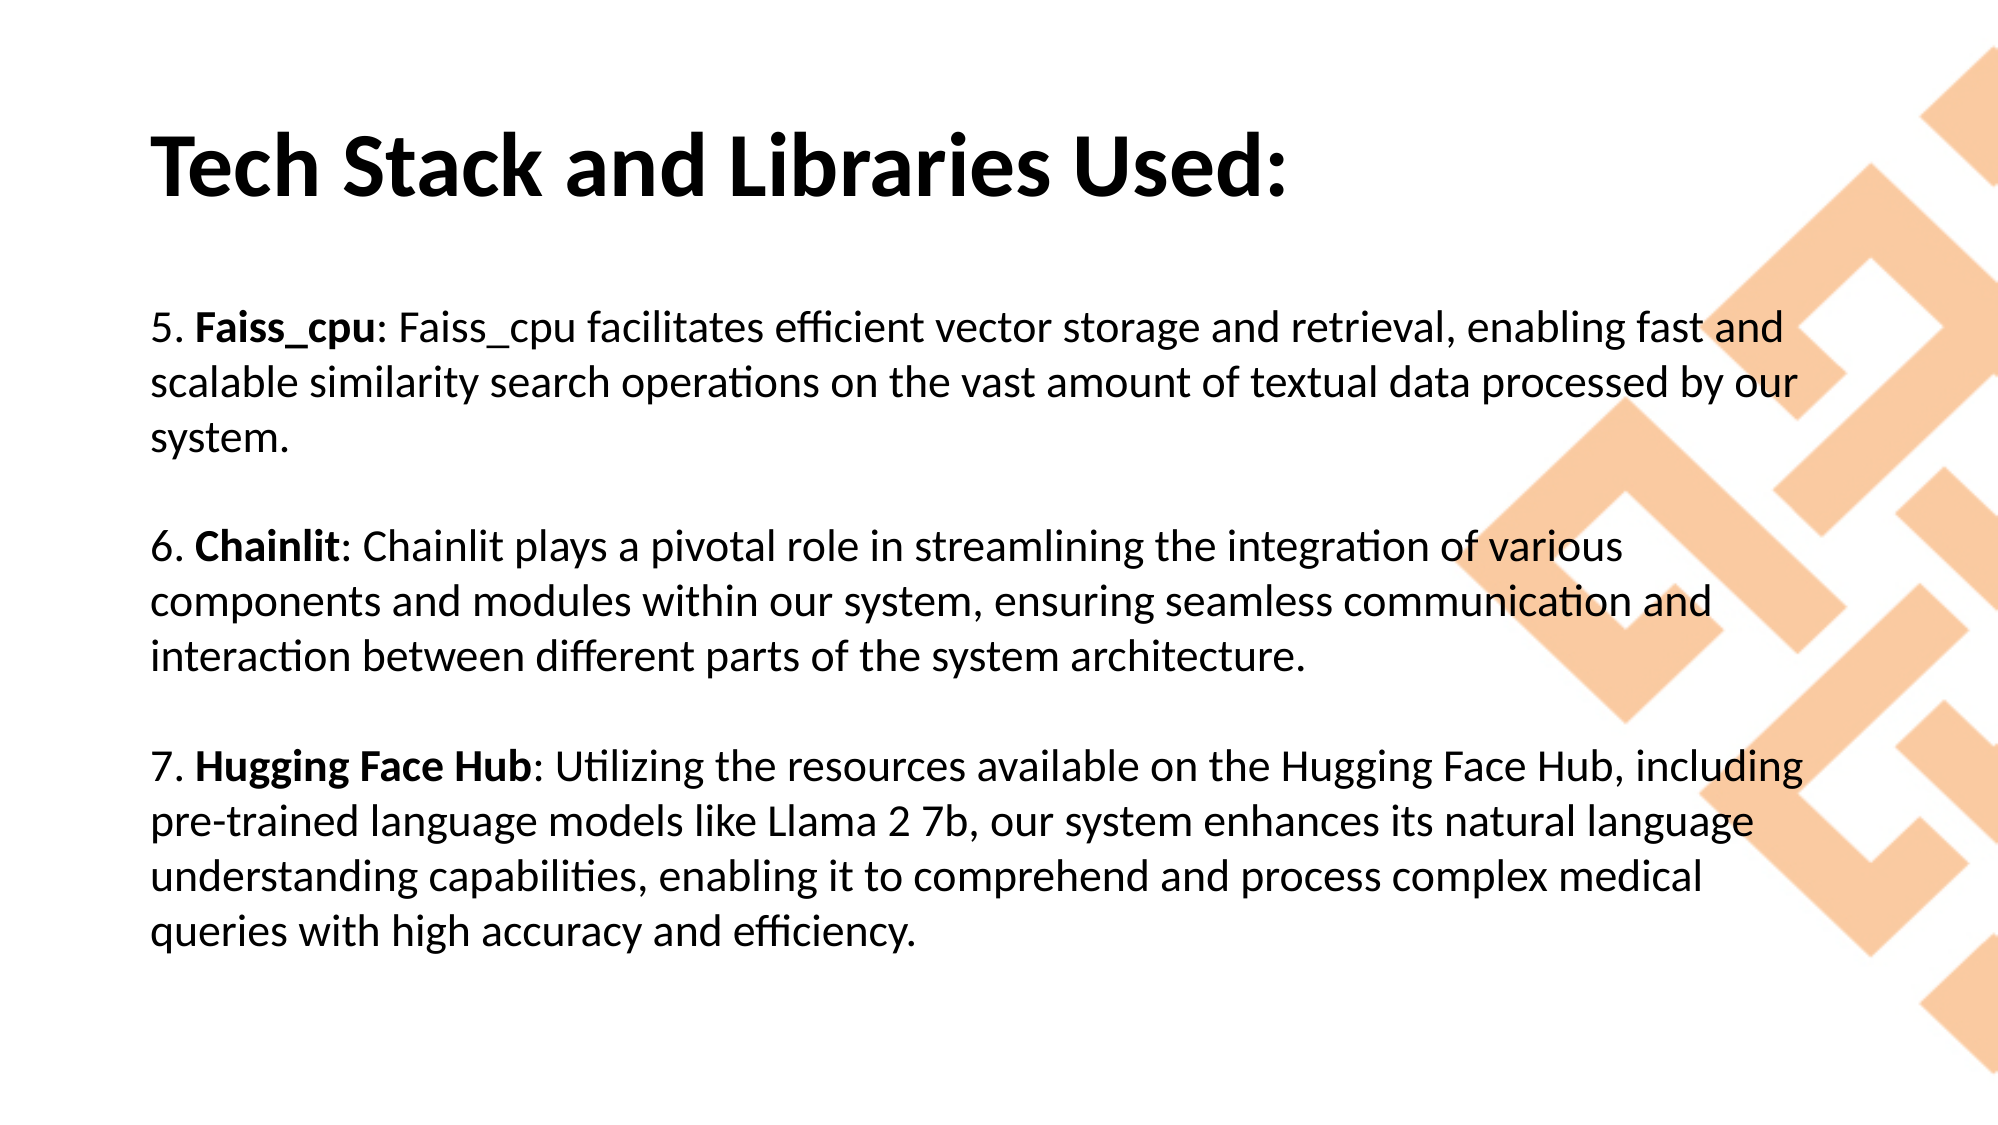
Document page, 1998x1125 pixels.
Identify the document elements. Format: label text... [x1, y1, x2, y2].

picture [1449, 35, 1998, 1087]
title Tech Stack and Libraries Used: [150, 105, 1848, 220]
list 5. Faiss_cpu: Faiss_cpu facilitates efficient vector storage and retrieval, enabling fast and scalable similarity search operations on the vast amount of textual data processed by our system. 6. Chainlit: Chainlit plays a pivotal role in streamlining the integration of various components and modules within our system, ensuring seamless communication and interaction between different parts of the system architecture. 7. Hugging Face Hub: Utilizing the resources available on the Hugging Face Hub, including pre-trained language models like Llama 2 7b, our system enhances its natural language understanding capabilities, enabling it to comprehend and process complex medical queries with high accuracy and efficiency. [150, 296, 1848, 963]
